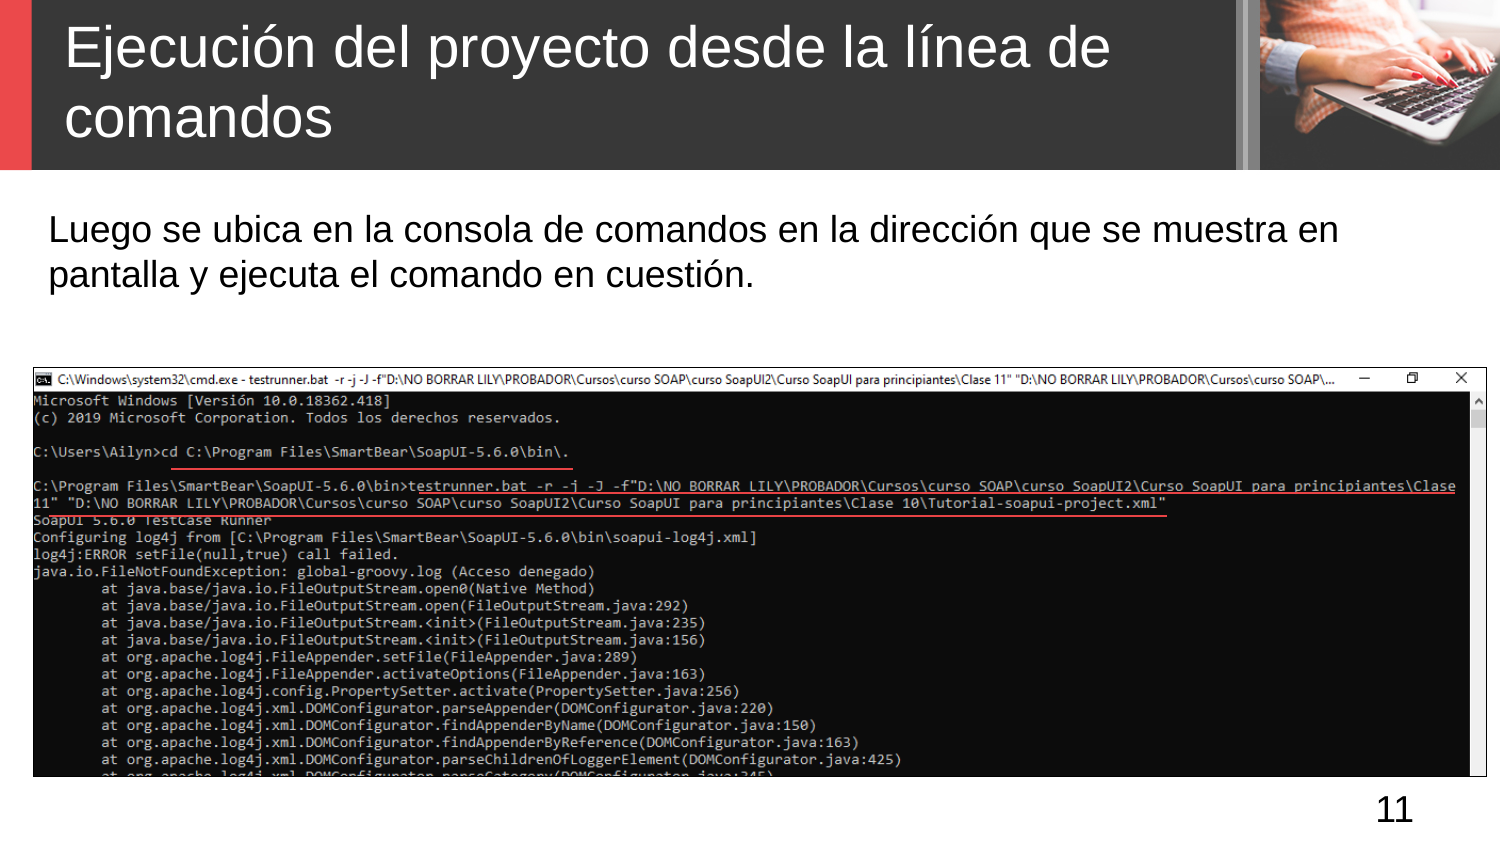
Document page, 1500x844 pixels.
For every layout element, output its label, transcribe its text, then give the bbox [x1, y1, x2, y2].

picture [0, 0, 1500, 844]
text_box 11 [1360, 777, 1500, 838]
text_box Luego se ubica en la consola de comandos en la dirección que se muestra en pantalla y ejecuta el comando en cuestión. [33, 197, 1456, 303]
list Ejecución del proyecto desde la línea de comandos [49, 32, 1231, 127]
